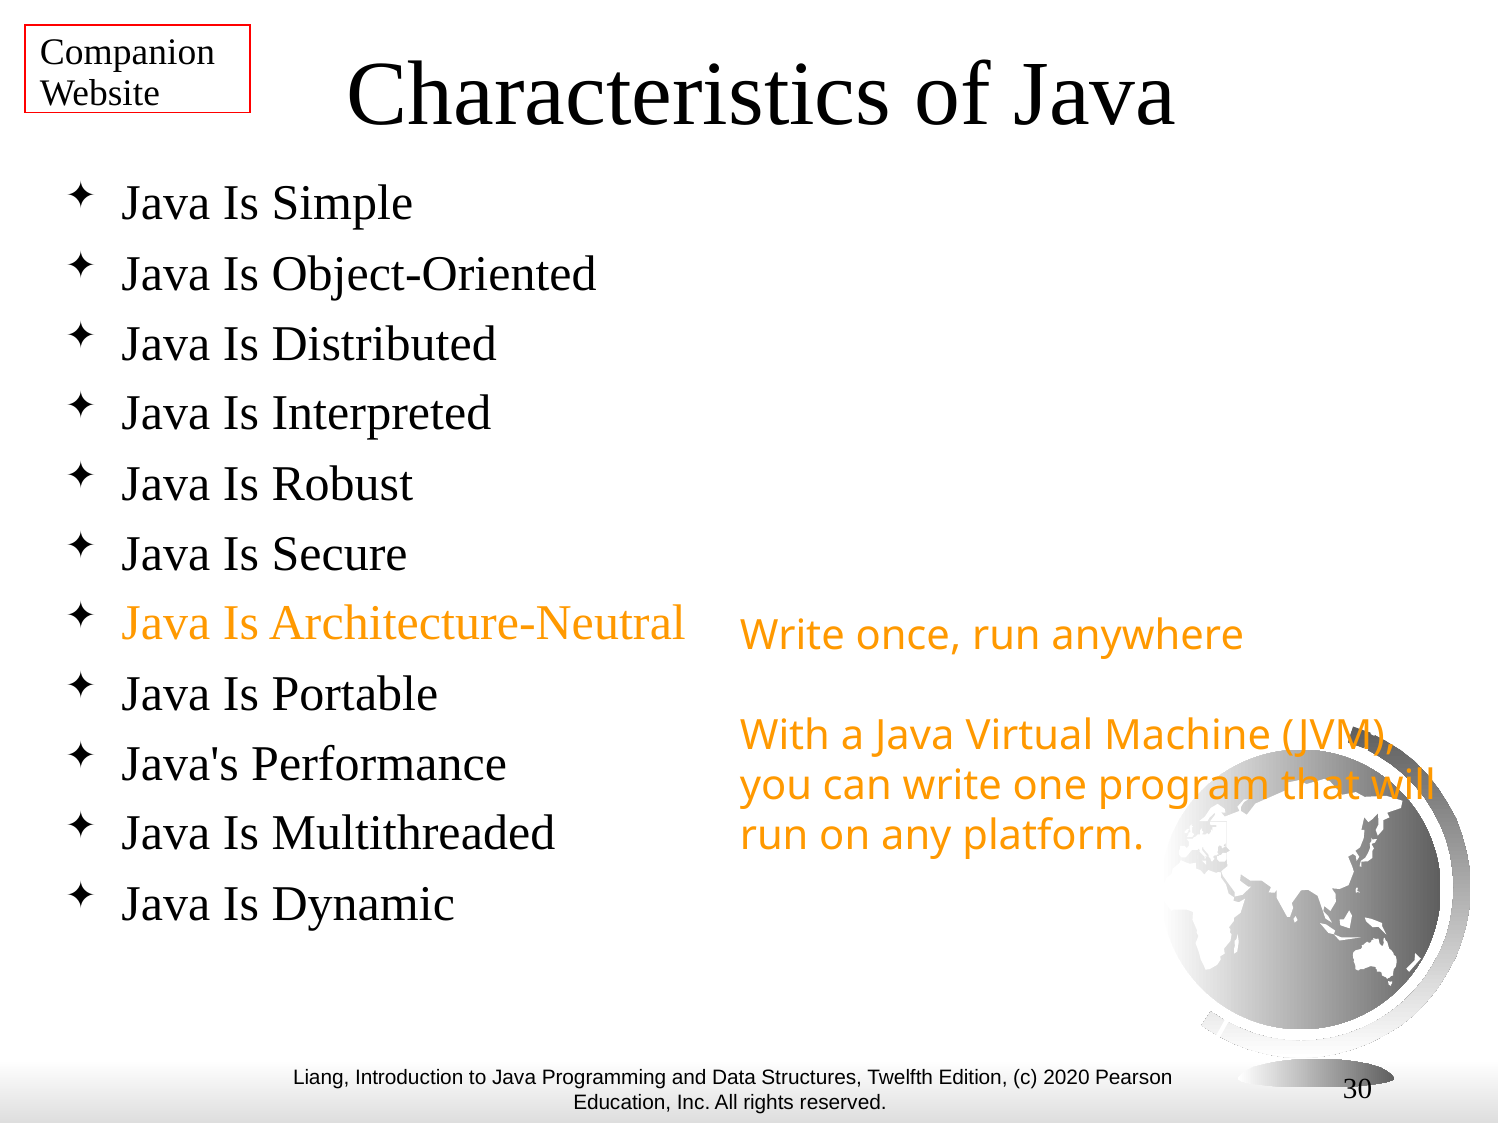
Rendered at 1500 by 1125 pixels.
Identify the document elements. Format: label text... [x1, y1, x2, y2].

list Java Is Simple Java Is Object-Oriented Java Is Distributed Java Is Interpreted Java Is Robust Java Is Secure Java Is Architecture-Neutral Java Is Portable Java's Performance Java Is Multithreaded Java Is Dynamic [50, 162, 713, 1025]
text_box Write once, run anywhere With a Java Virtual Machine (JVM), you can write one program that will run on any platform. [724, 600, 1475, 865]
text_box Companion Website [24, 24, 250, 113]
title Characteristics of Java [112, 37, 1413, 138]
slide_number 30 [1074, 1049, 1388, 1125]
